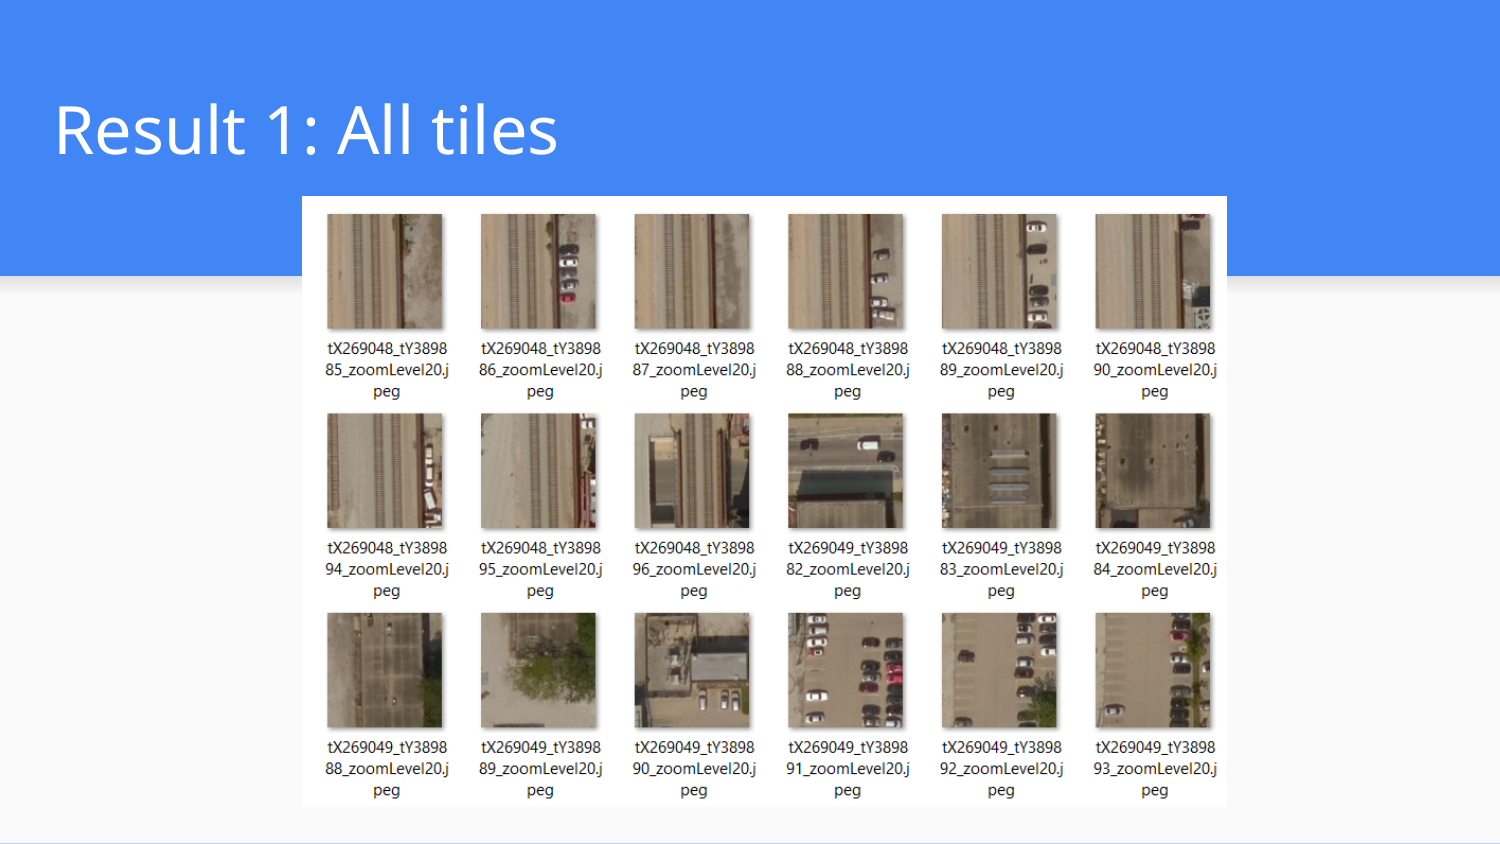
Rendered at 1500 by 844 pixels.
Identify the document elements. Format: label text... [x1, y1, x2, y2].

title Result 1: All tiles [38, 57, 1387, 184]
picture [302, 196, 1228, 807]
